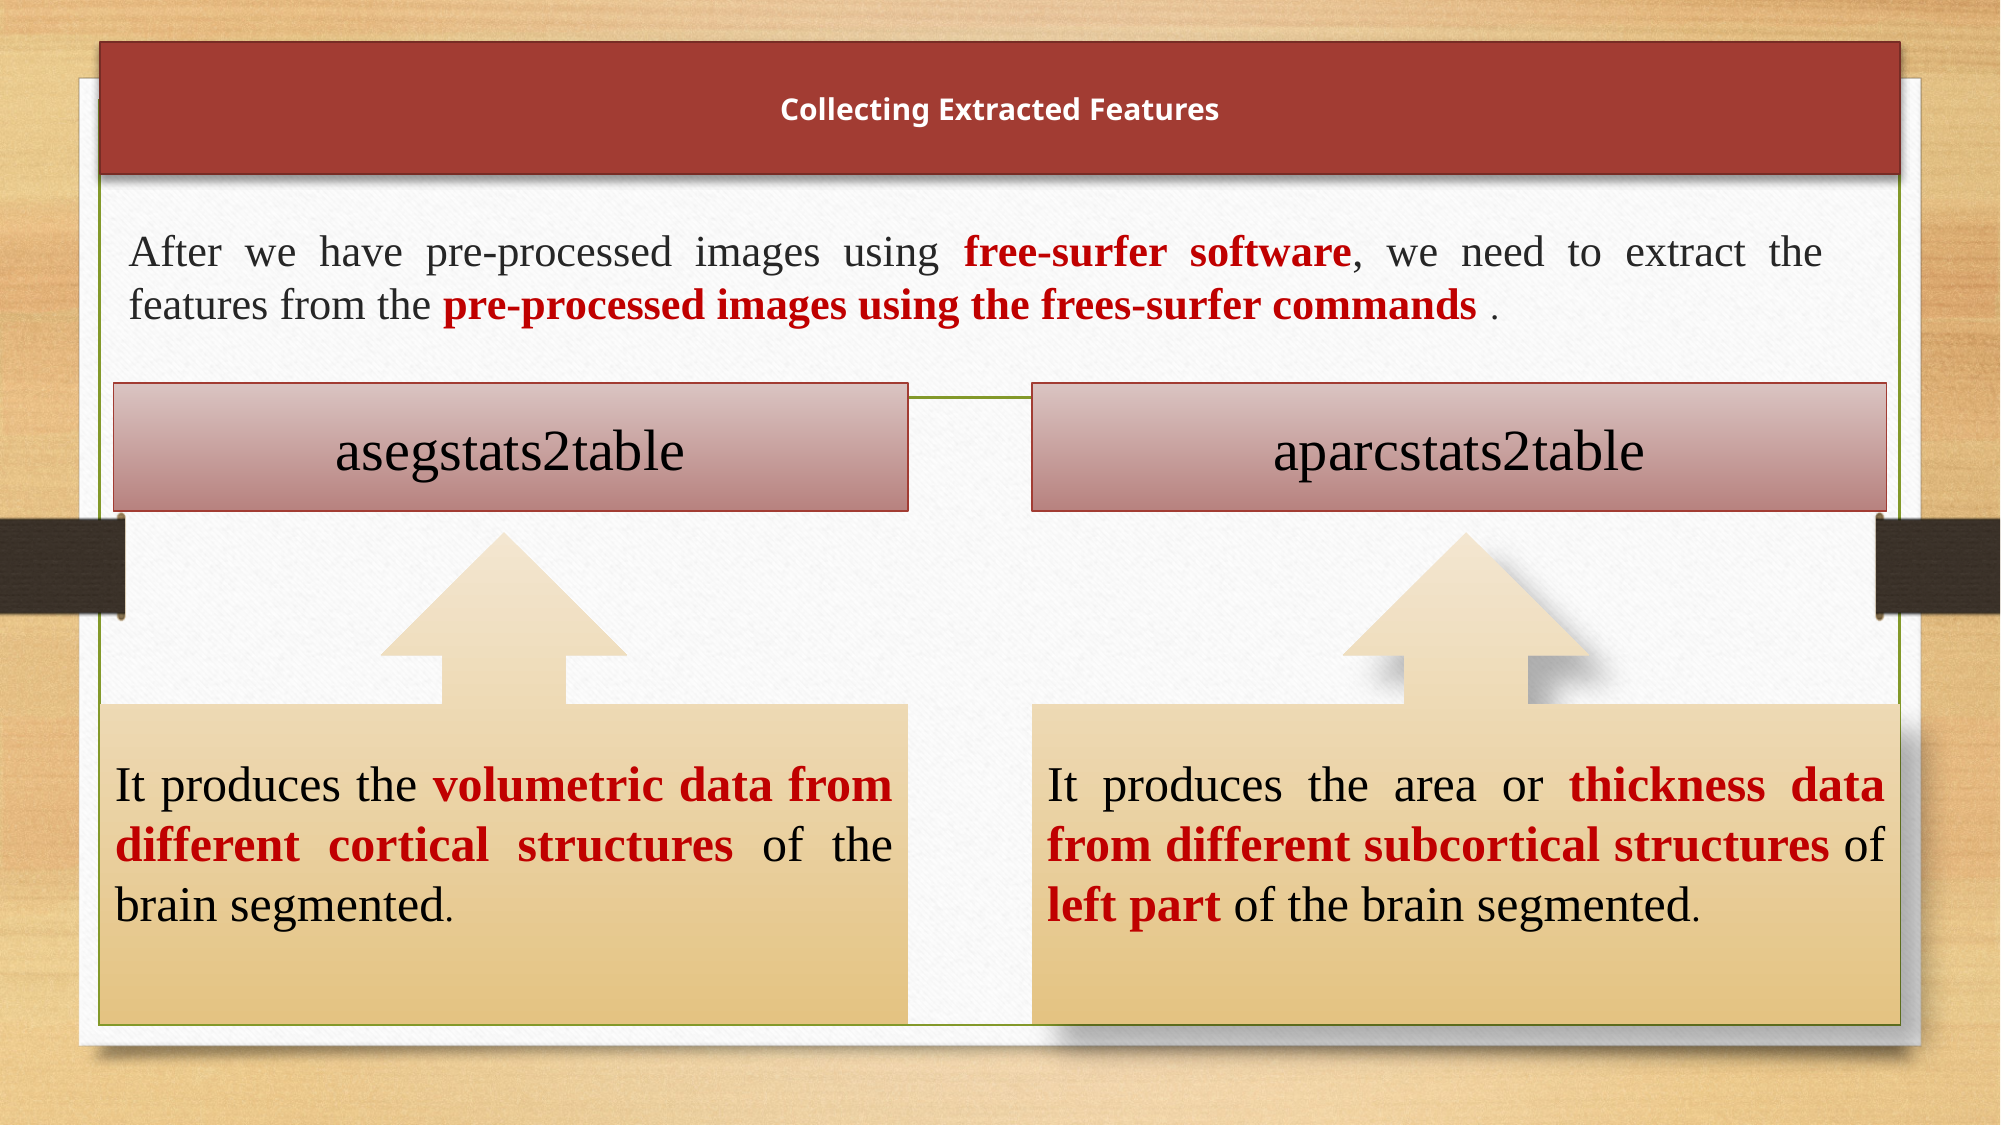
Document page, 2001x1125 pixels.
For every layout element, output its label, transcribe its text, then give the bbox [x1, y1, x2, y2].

text_box aparcstats2table [1031, 382, 1887, 512]
text_box It produces the area or thickness data from different subcortical structures of left part of the brain segmented. [1031, 531, 1901, 1025]
list After we have pre-processed images using free-surfer software, we need to extract the features from the pre-processed images using the frees-surfer commands . [113, 174, 1839, 338]
text_box asegstats2table [113, 382, 909, 512]
picture [0, 0, 2001, 1125]
title Collecting Extracted Features [99, 41, 1901, 175]
text_box It produces the volumetric data from different cortical structures of the brain segmented. [99, 531, 909, 1025]
